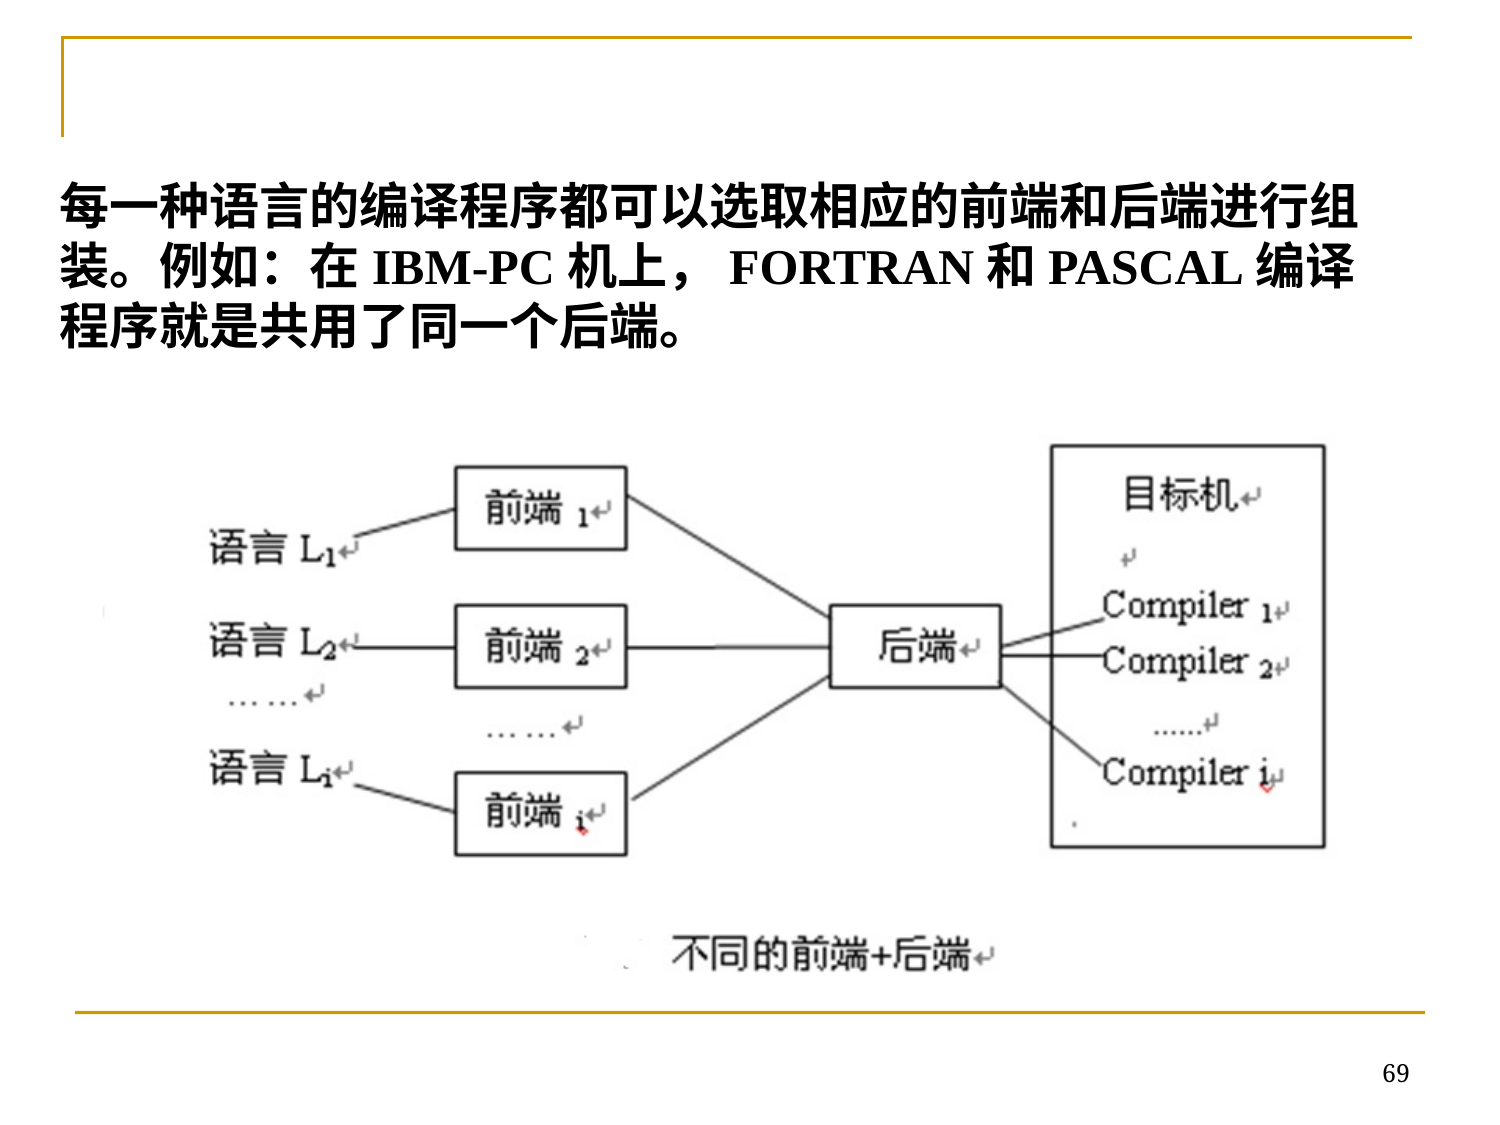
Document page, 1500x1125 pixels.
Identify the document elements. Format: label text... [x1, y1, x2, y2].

picture [100, 396, 1351, 992]
text_box 每一种语言的编译程序都可以选取相应的前端和后端进行组装。例如：在IBM-PC机上，FORTRAN和PASCAL编译程序就是共用了同一个后端。 [45, 167, 1376, 362]
slide_number 69 [1074, 1023, 1426, 1100]
